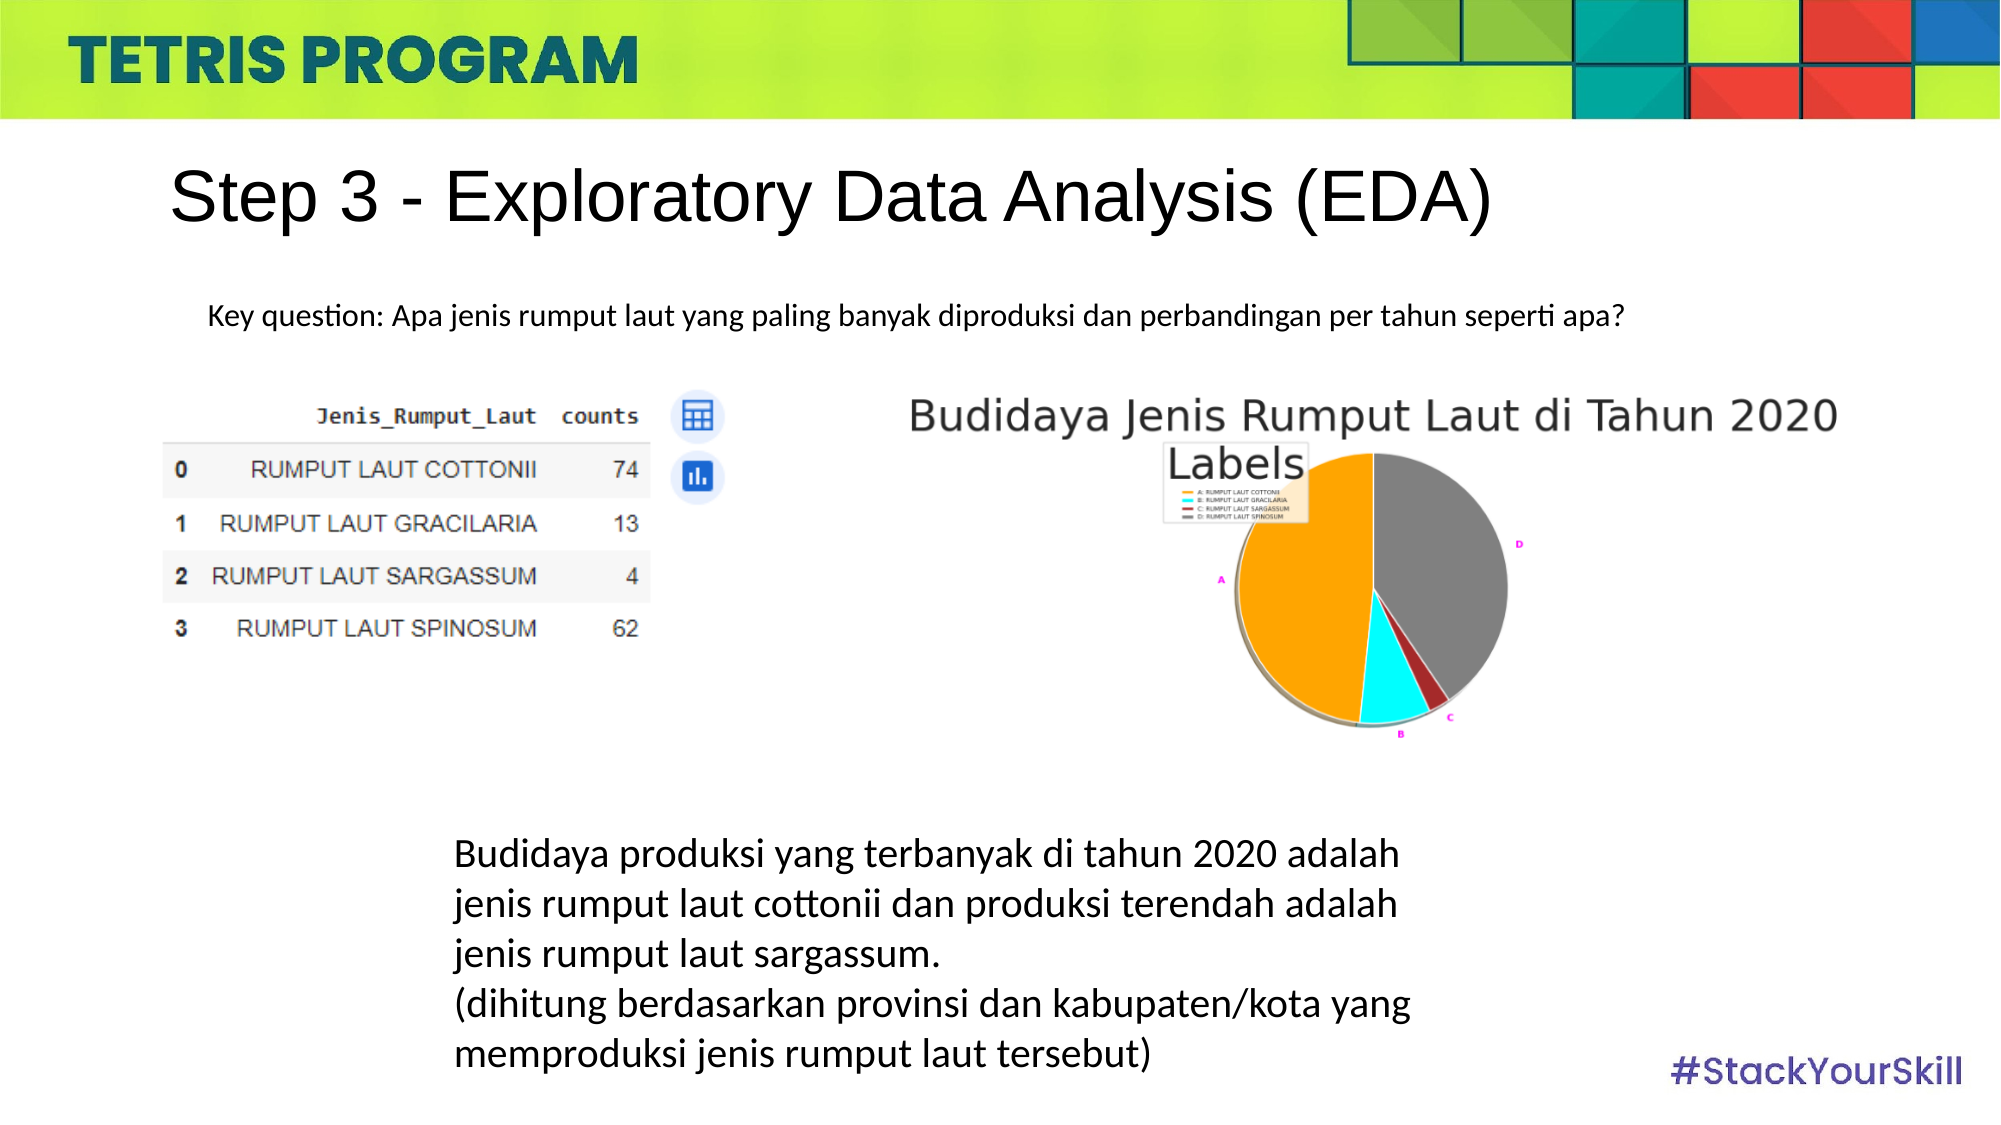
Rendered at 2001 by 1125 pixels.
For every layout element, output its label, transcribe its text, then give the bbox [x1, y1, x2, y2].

list Key question: Apa jenis rumput laut yang paling banyak diproduksi dan perbandingan per tahun seperti apa? [117, 291, 1843, 358]
picture [0, 0, 2000, 1125]
text_box Budidaya produksi yang terbanyak di tahun 2020 adalah jenis rumput laut cottonii dan produksi terendah adalah jenis rumput laut sargassum. (dihitung berdasarkan provinsi dan kabupaten/kota yang memproduksi jenis rumput laut tersebut) [438, 811, 1477, 1080]
title Step 3 - Exploratory Data Analysis (EDA) [154, 88, 1880, 307]
